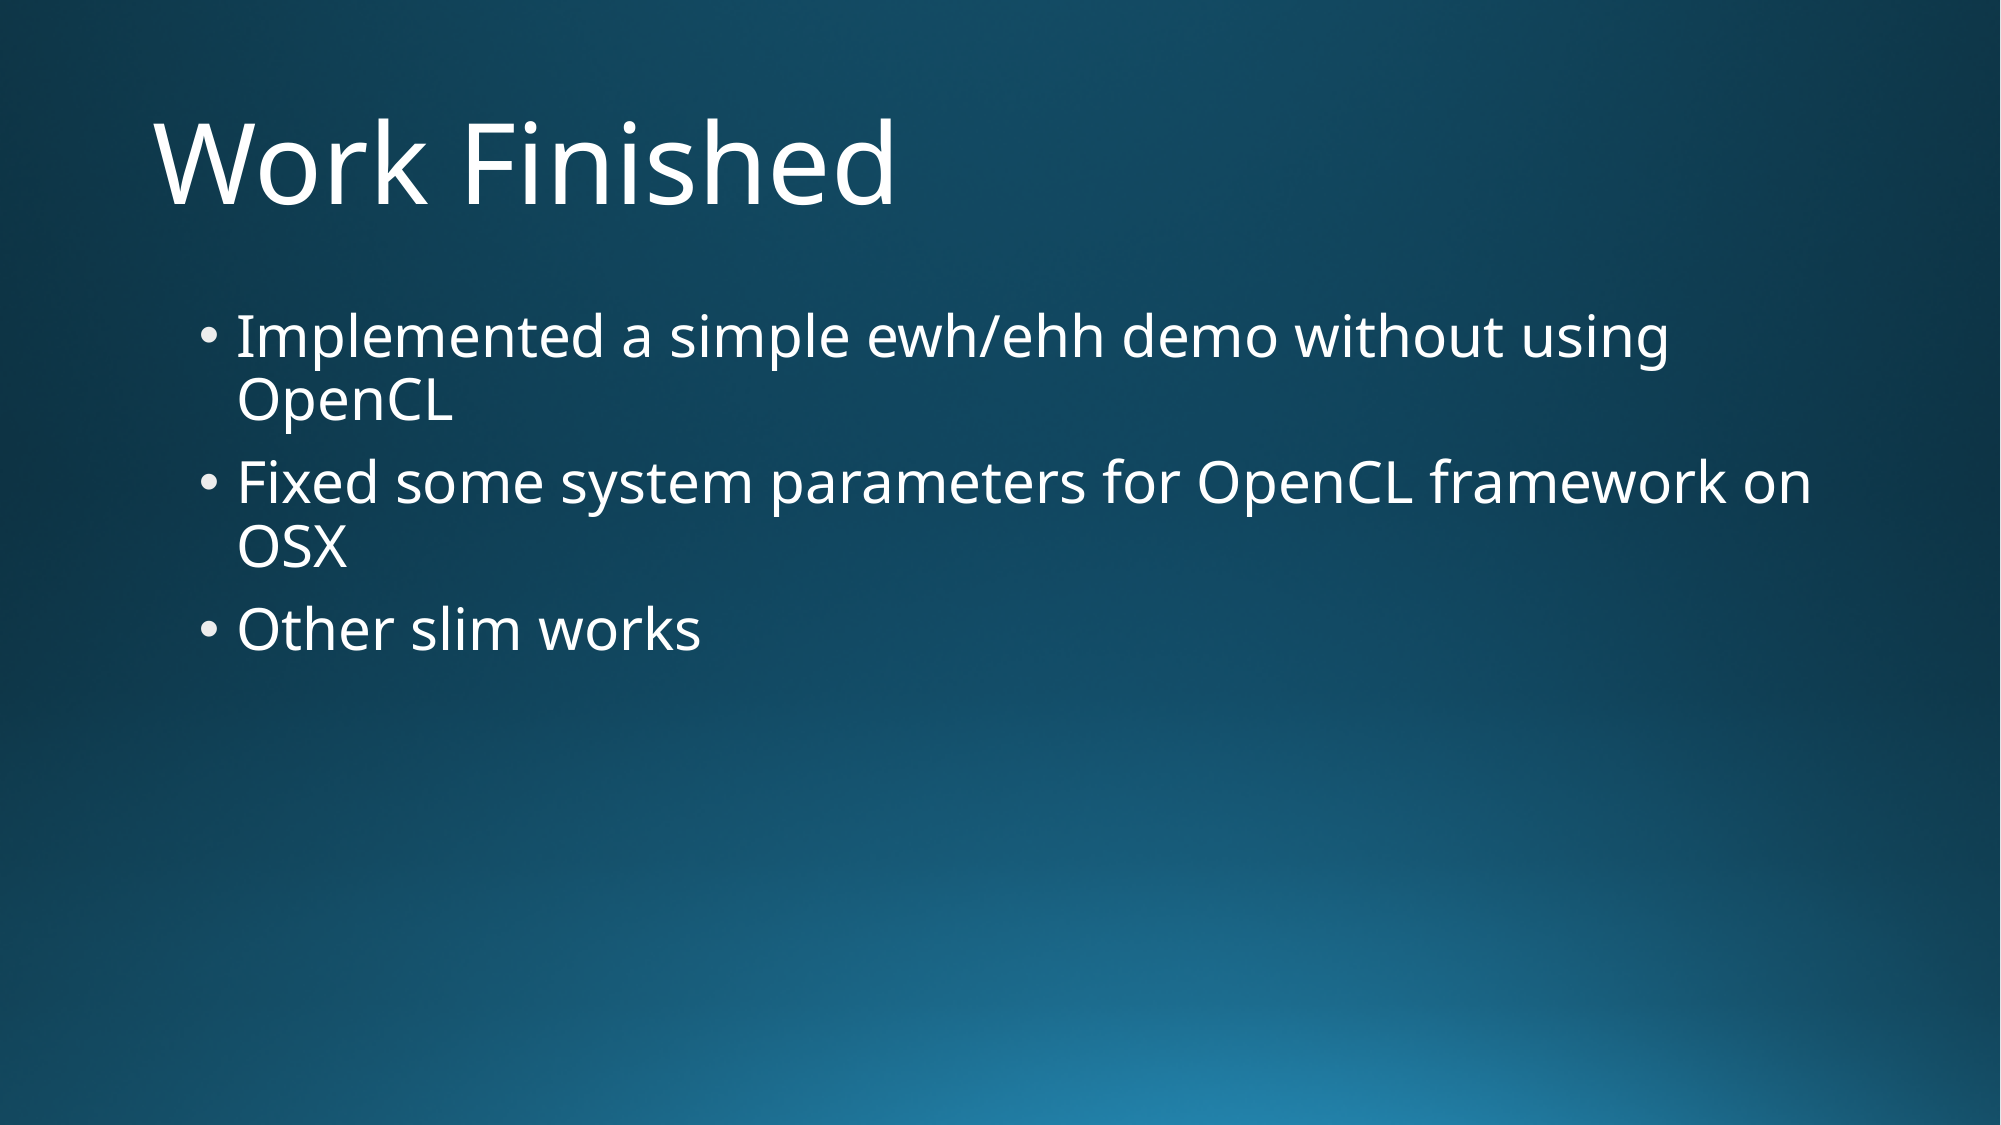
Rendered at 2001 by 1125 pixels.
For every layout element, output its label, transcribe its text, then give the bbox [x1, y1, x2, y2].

picture [0, 0, 2001, 1125]
title Work Finished [137, 59, 1863, 278]
list Implemented a simple ewh/ehh demo without using OpenCL Fixed some system parameters for OpenCL framework on OSX Other slim works [183, 299, 1863, 1014]
